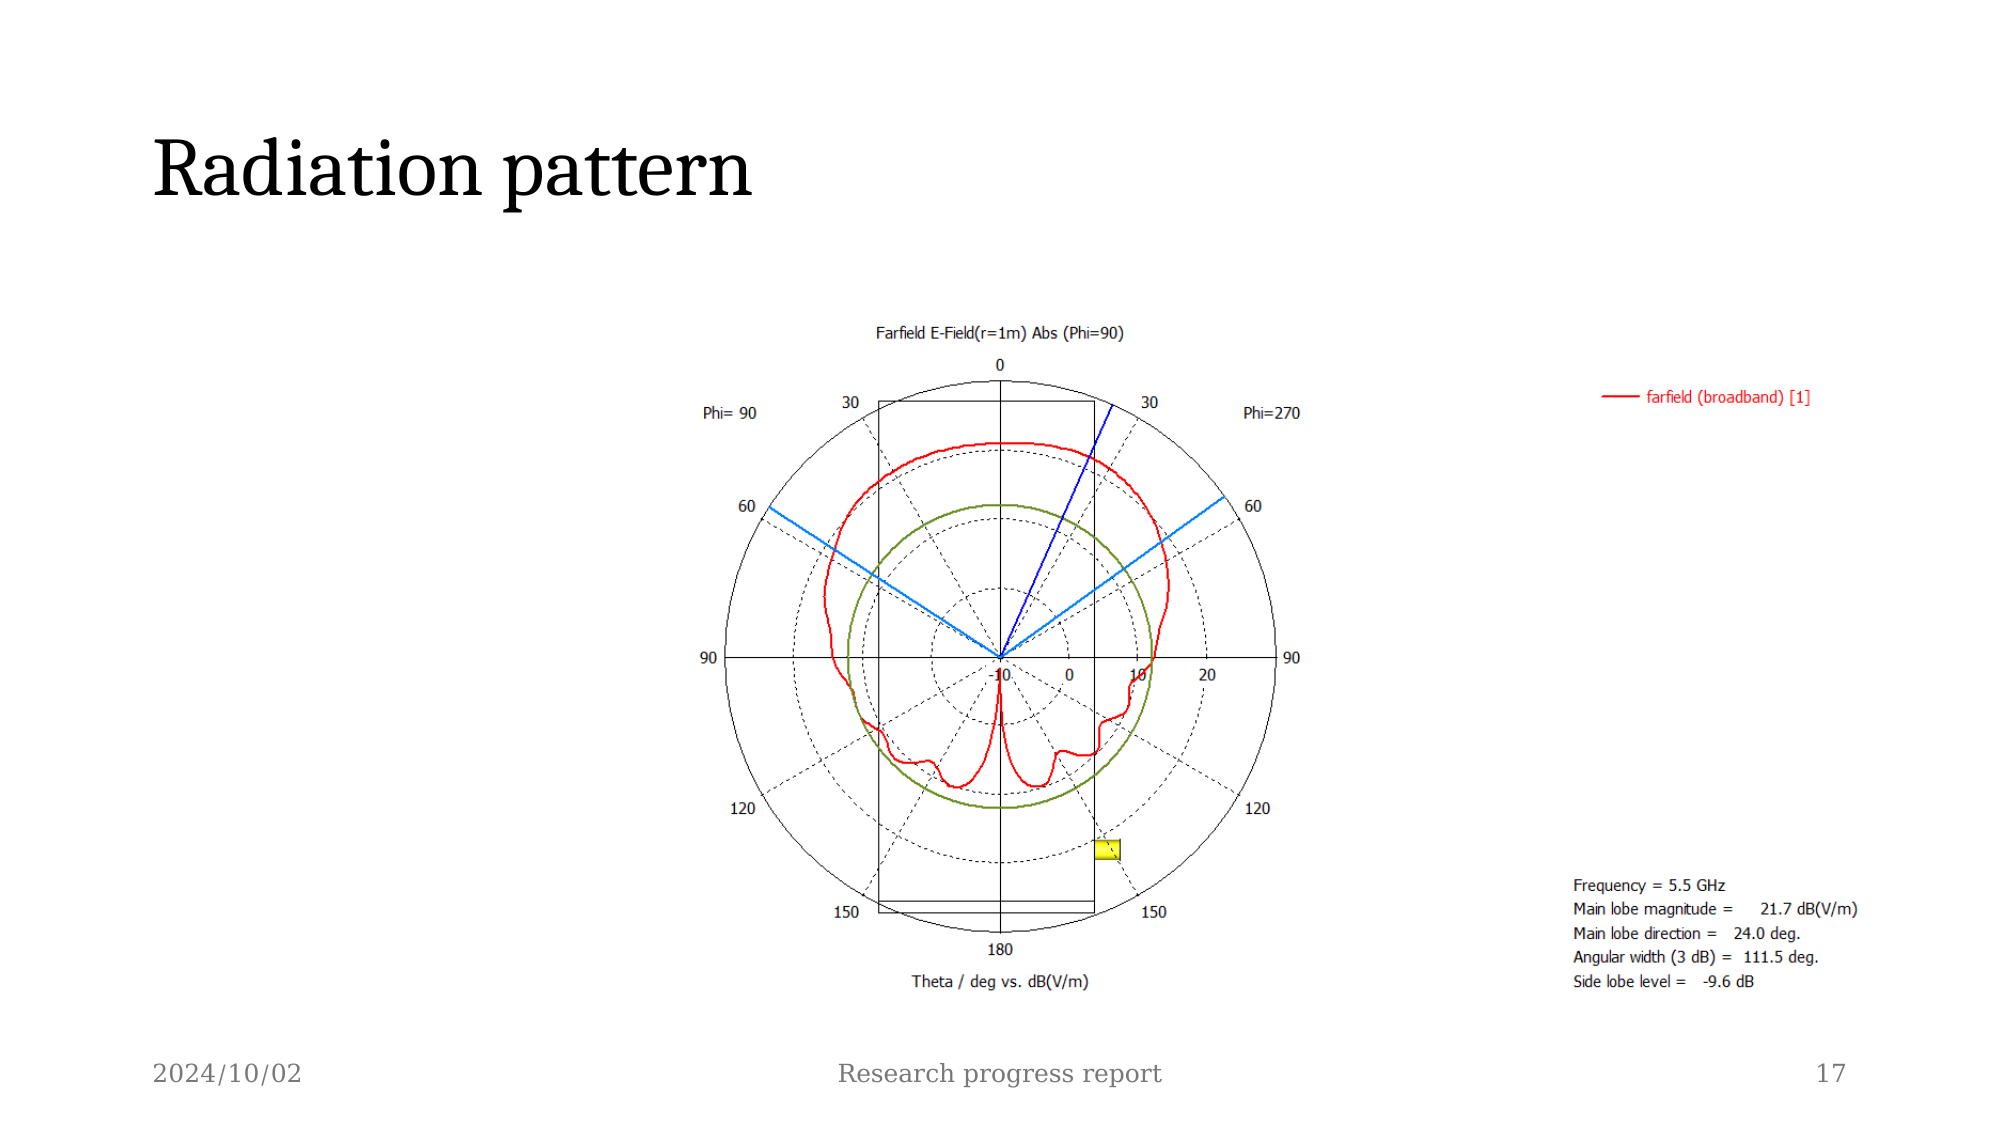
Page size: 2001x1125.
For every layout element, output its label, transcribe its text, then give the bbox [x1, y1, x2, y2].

title Radiation pattern [137, 59, 1863, 278]
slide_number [137, 1042, 588, 1103]
footer Research progress report [662, 1042, 1338, 1103]
slide_number 17 [1412, 1042, 1863, 1103]
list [136, 312, 1863, 1001]
